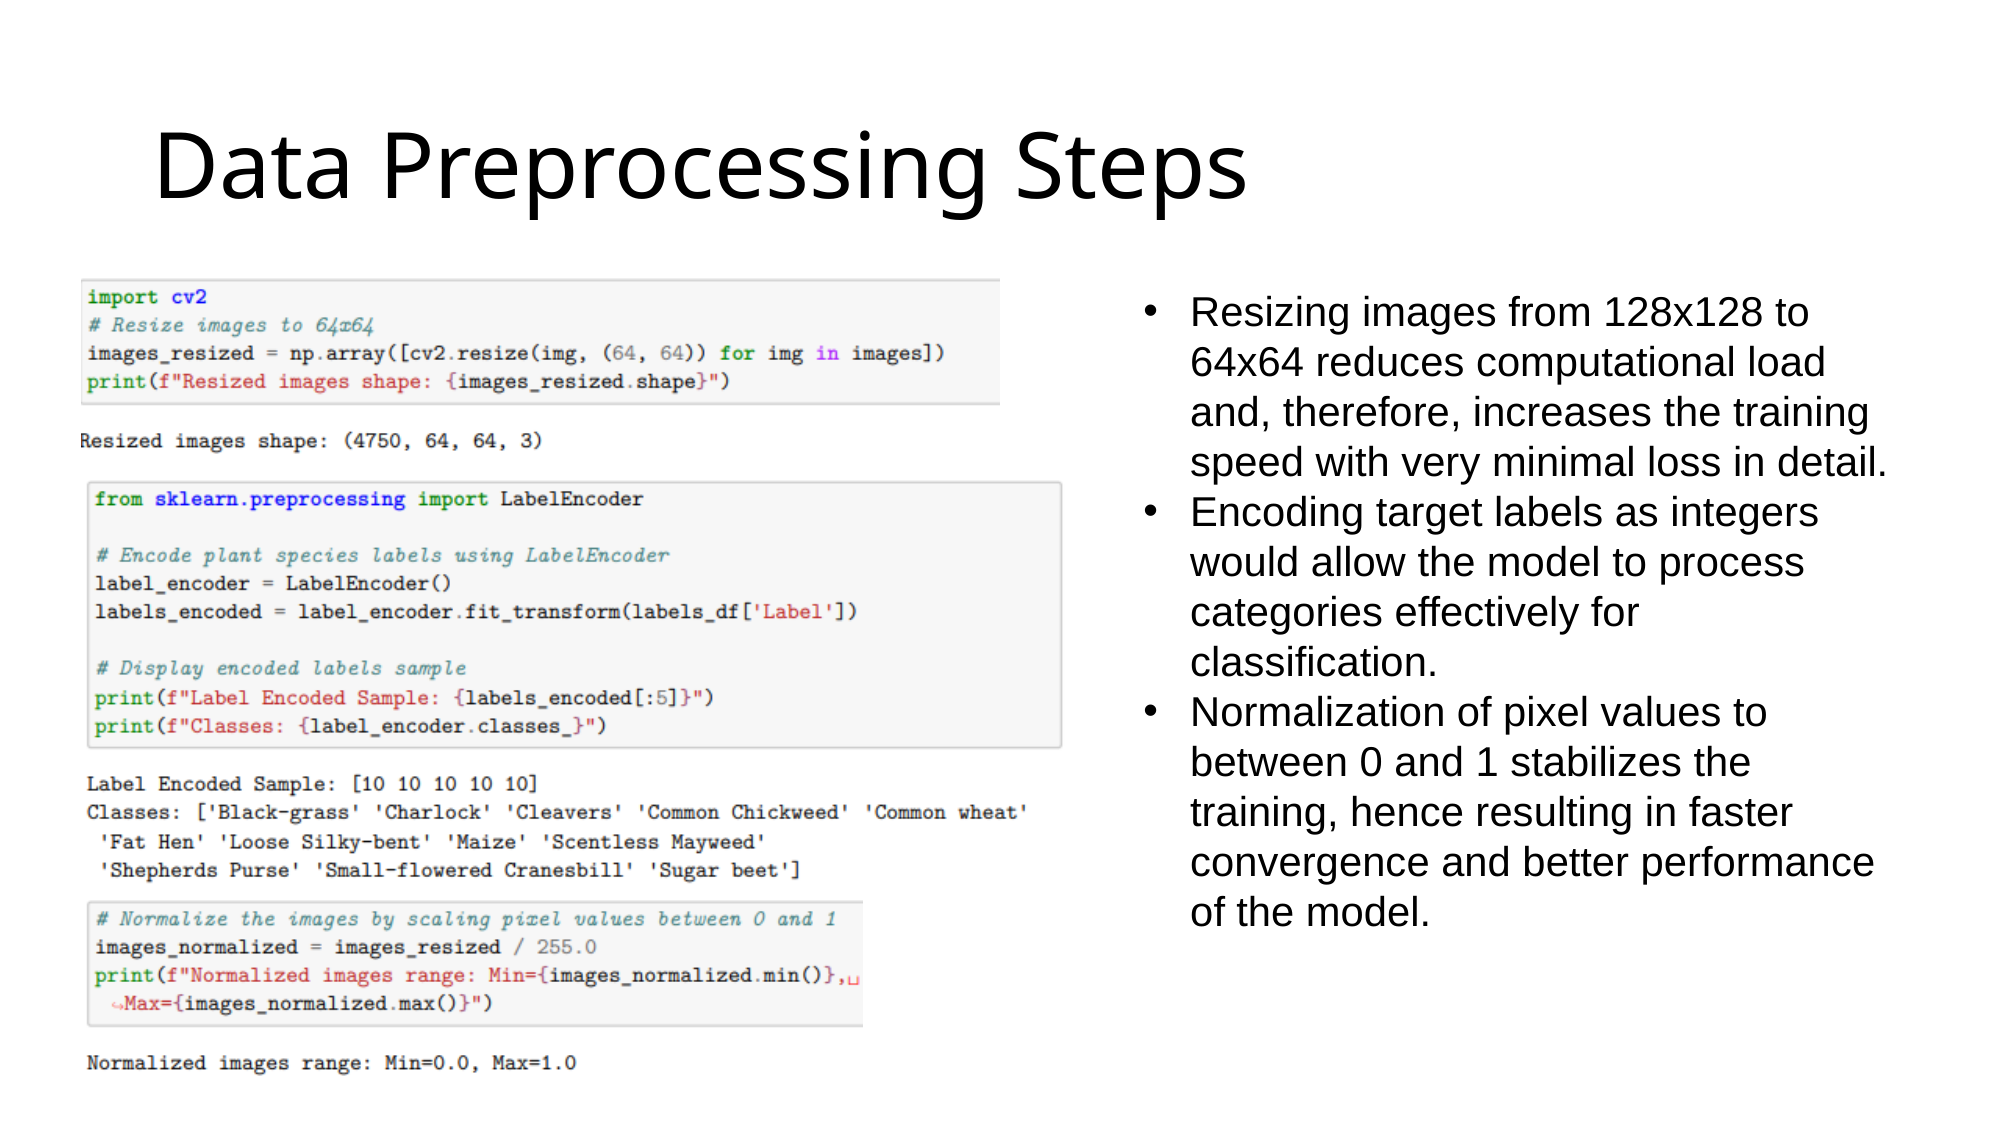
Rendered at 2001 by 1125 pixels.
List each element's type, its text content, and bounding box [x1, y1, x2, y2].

text_box Resizing images from 128x128 to 64x64 reduces computational load and, therefore, increases the training speed with very minimal loss in detail. Encoding target labels as integers would allow the model to process categories effectively for classification. Normalization of pixel values to between 0 and 1 stabilizes the training, hence resulting in faster convergence and better performance of the model. [1128, 277, 1910, 943]
picture [80, 479, 1073, 888]
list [80, 276, 1001, 469]
picture [80, 898, 863, 1101]
title Data Preprocessing Steps [137, 59, 1863, 278]
